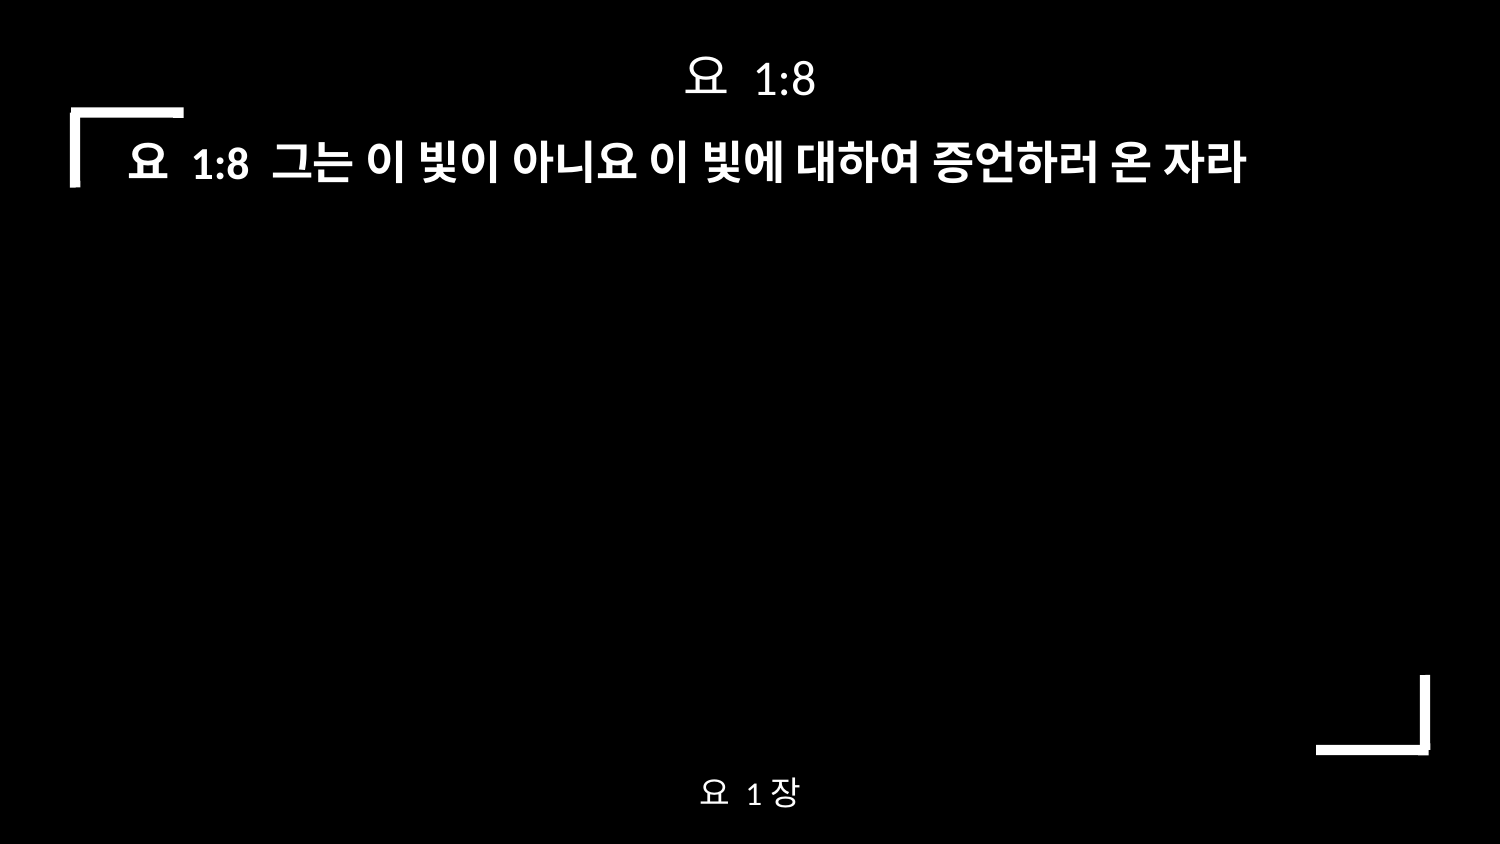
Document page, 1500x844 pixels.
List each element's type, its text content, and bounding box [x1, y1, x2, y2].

text_box 요 1:8 그는 이 빛이 아니요 이 빛에 대하여 증언하러 온 자라 [112, 126, 1388, 717]
text_box [1388, 150, 1500, 717]
text_box [0, 150, 112, 717]
text_box 요 1장 [0, 717, 1500, 844]
text_box 요 1:8 [0, 0, 1500, 150]
